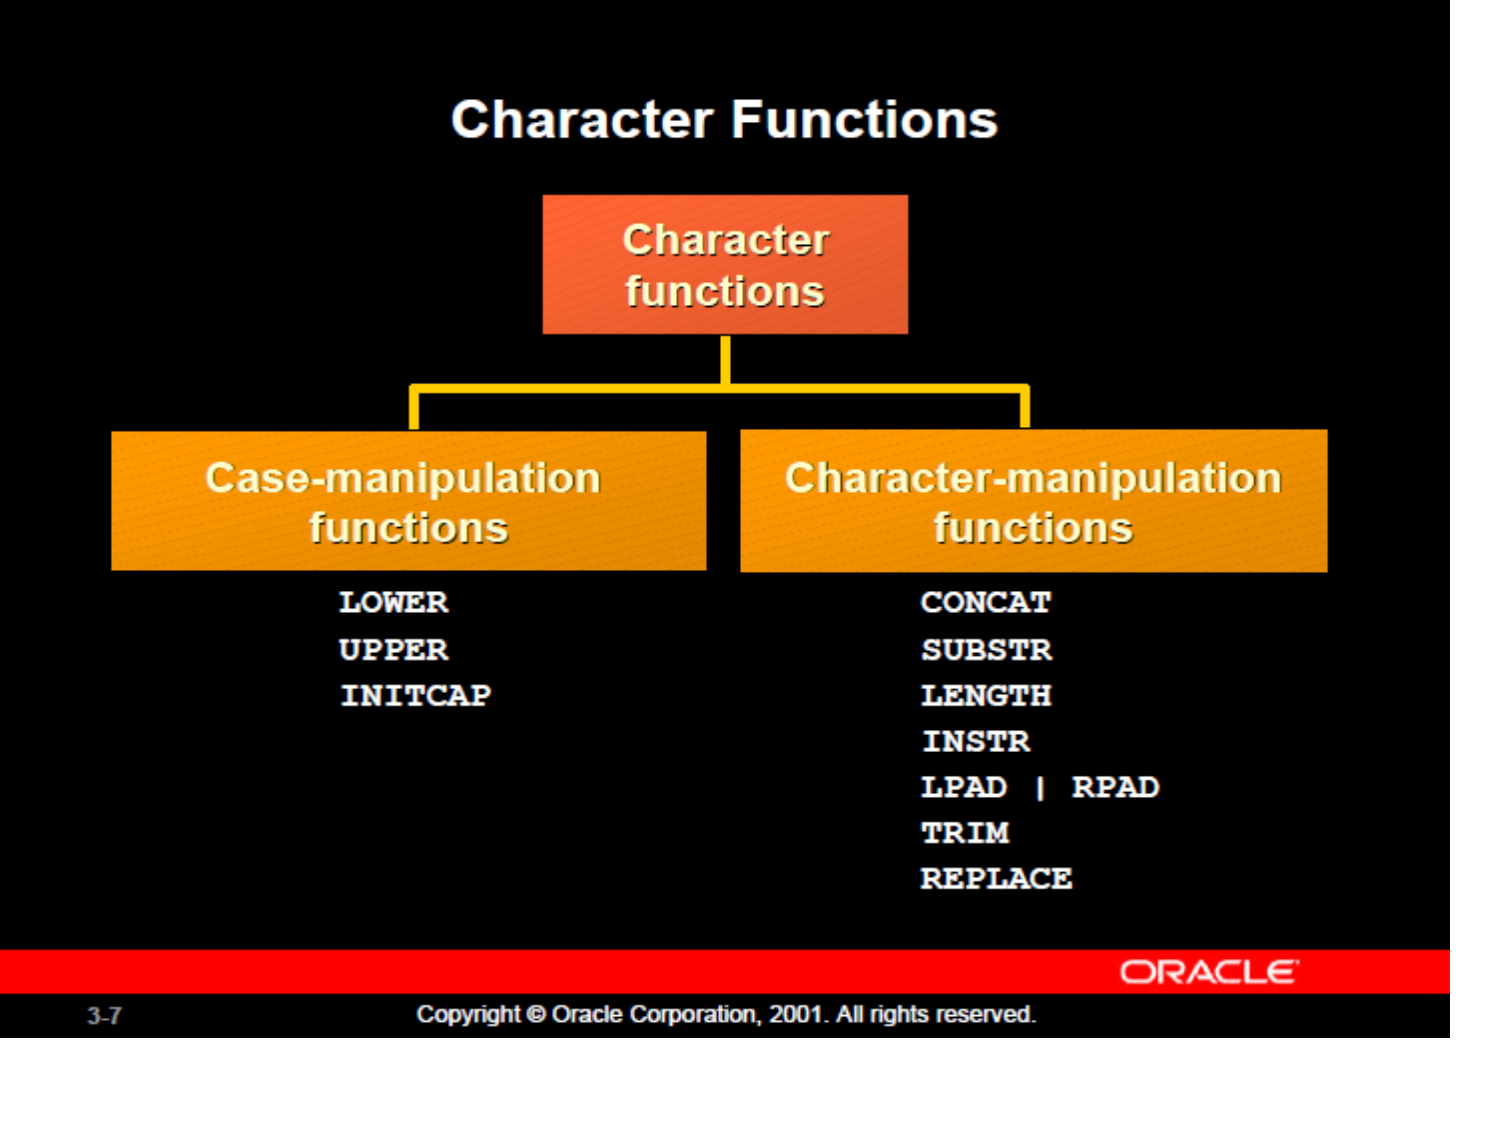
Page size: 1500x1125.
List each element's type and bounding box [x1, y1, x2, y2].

picture [0, 0, 1451, 1038]
